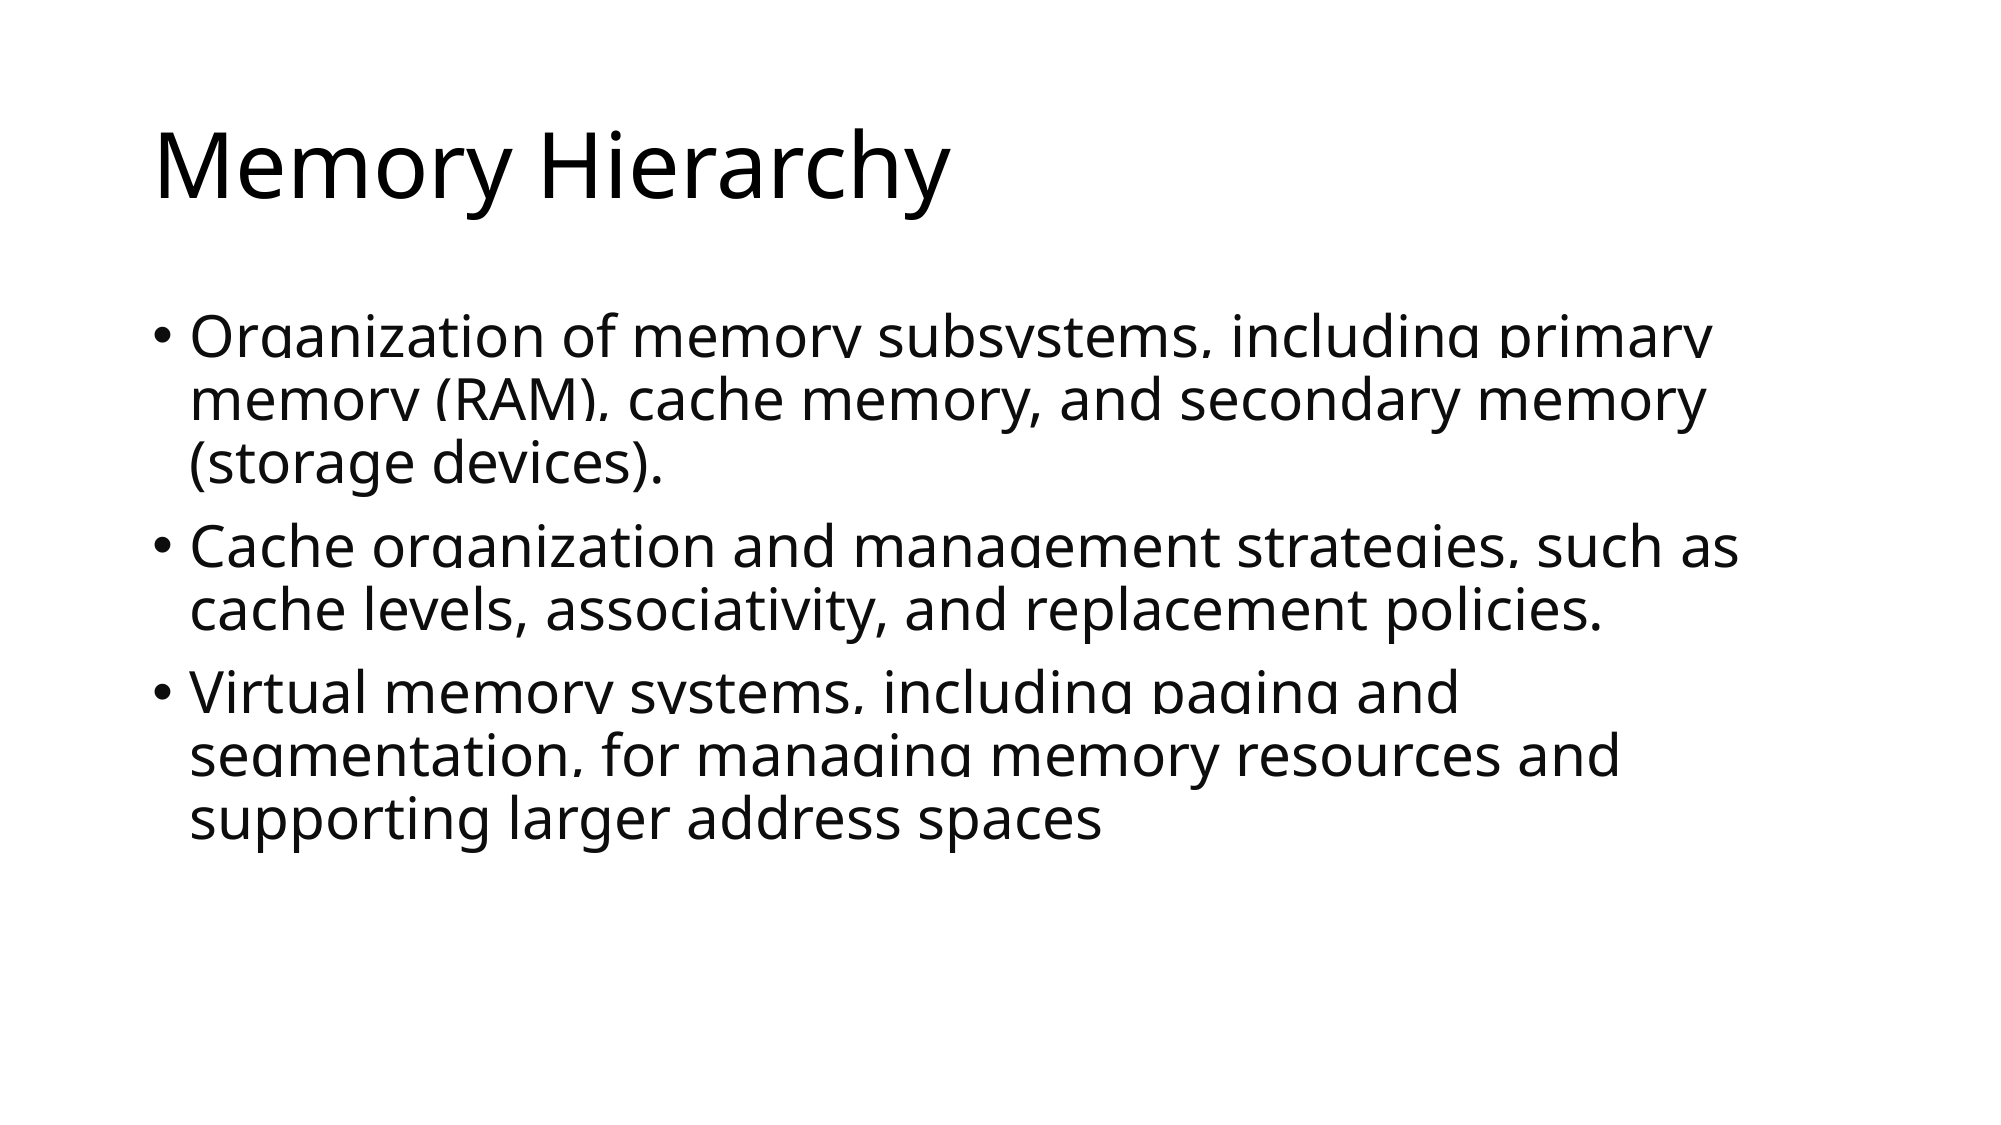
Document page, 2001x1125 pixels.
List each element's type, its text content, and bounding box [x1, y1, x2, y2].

list Organization of memory subsystems, including primary memory (RAM), cache memory, and secondary memory (storage devices). Cache organization and management strategies, such as cache levels, associativity, and replacement policies. Virtual memory systems, including paging and segmentation, for managing memory resources and supporting larger address spaces [137, 299, 1863, 1014]
title Memory Hierarchy [137, 59, 1863, 278]
